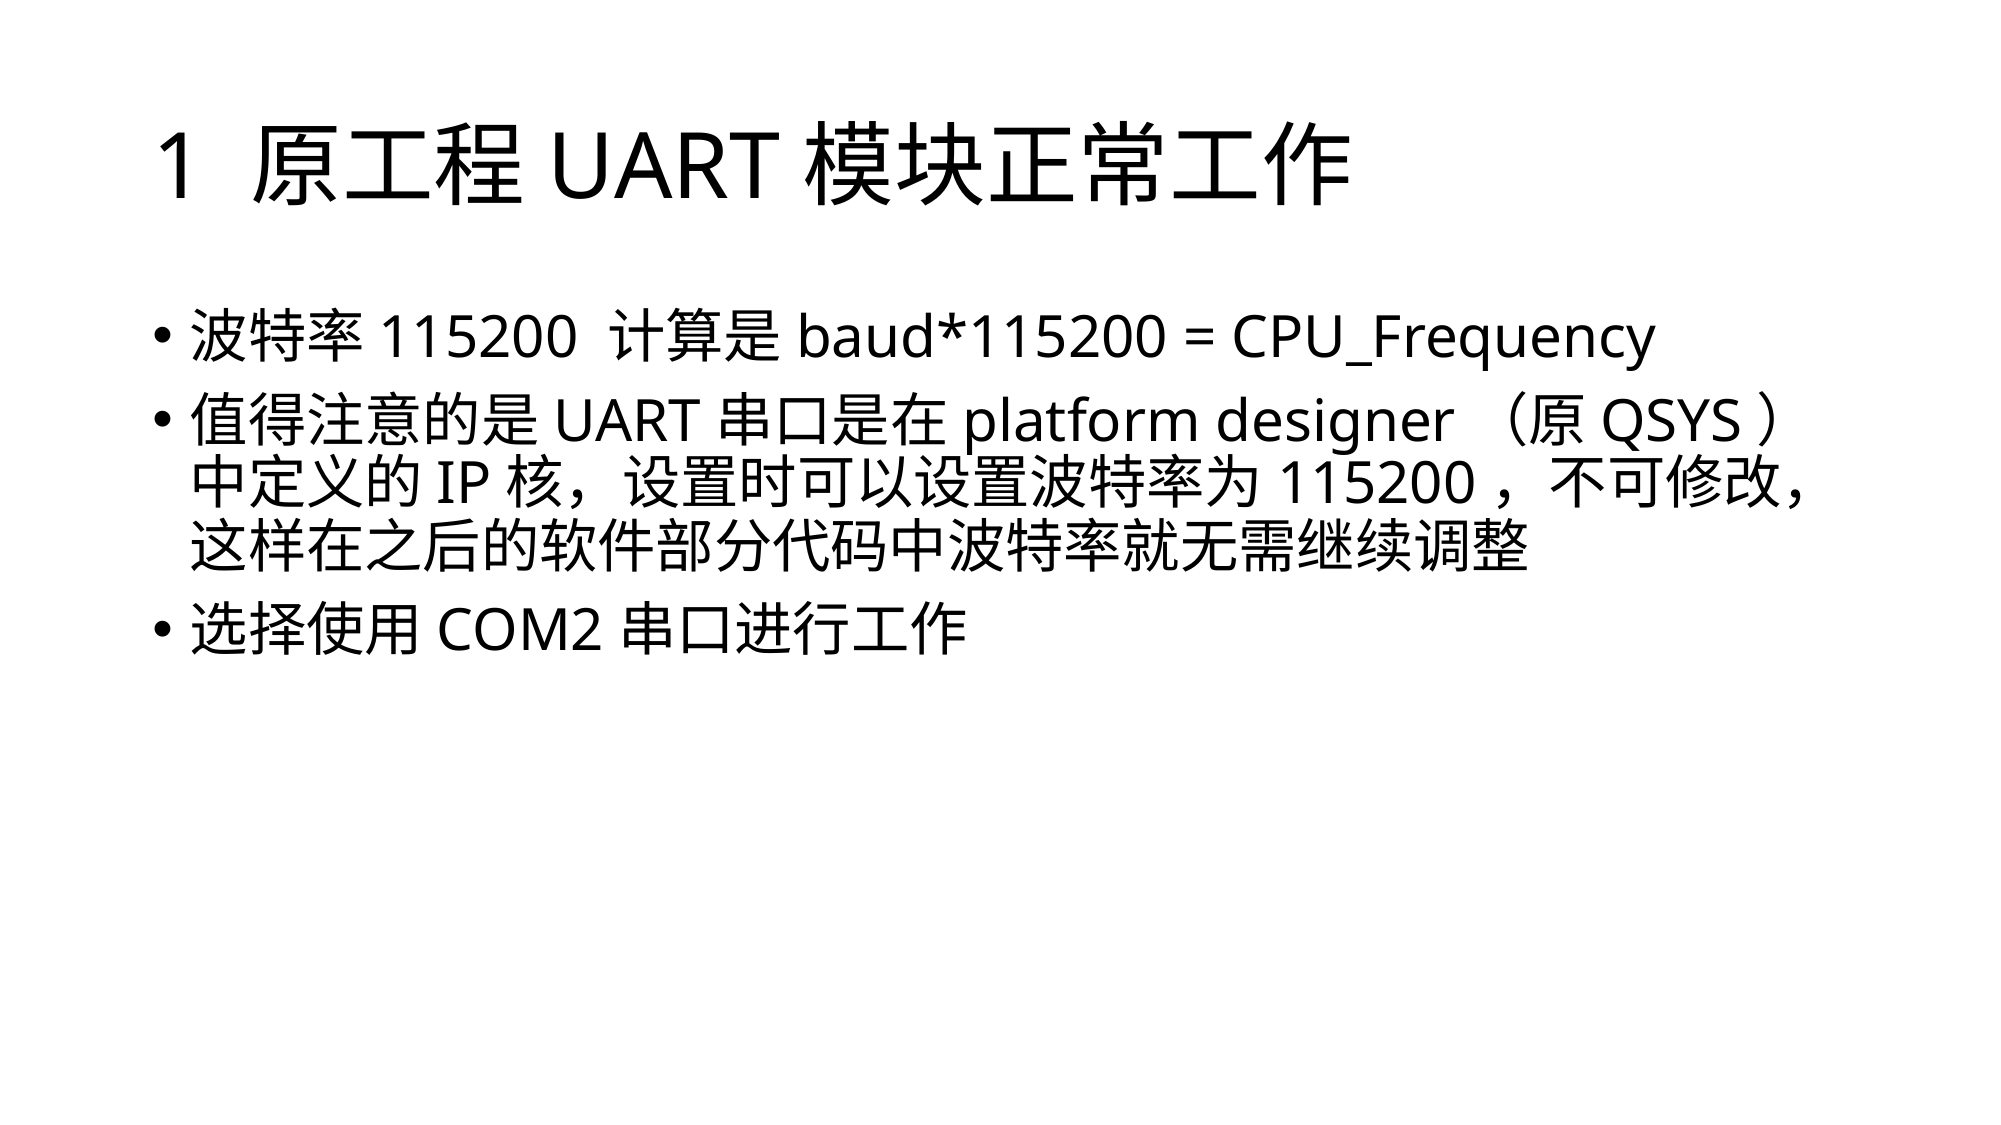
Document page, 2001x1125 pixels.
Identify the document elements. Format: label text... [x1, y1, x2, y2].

list 波特率115200 计算是baud*115200 = CPU_Frequency 值得注意的是UART串口是在platform designer（原QSYS）中定义的IP核，设置时可以设置波特率为115200，不可修改，这样在之后的软件部分代码中波特率就无需继续调整 选择使用COM2串口进行工作 [137, 299, 1863, 1014]
title 1 原工程UART模块正常工作 [137, 59, 1863, 278]
